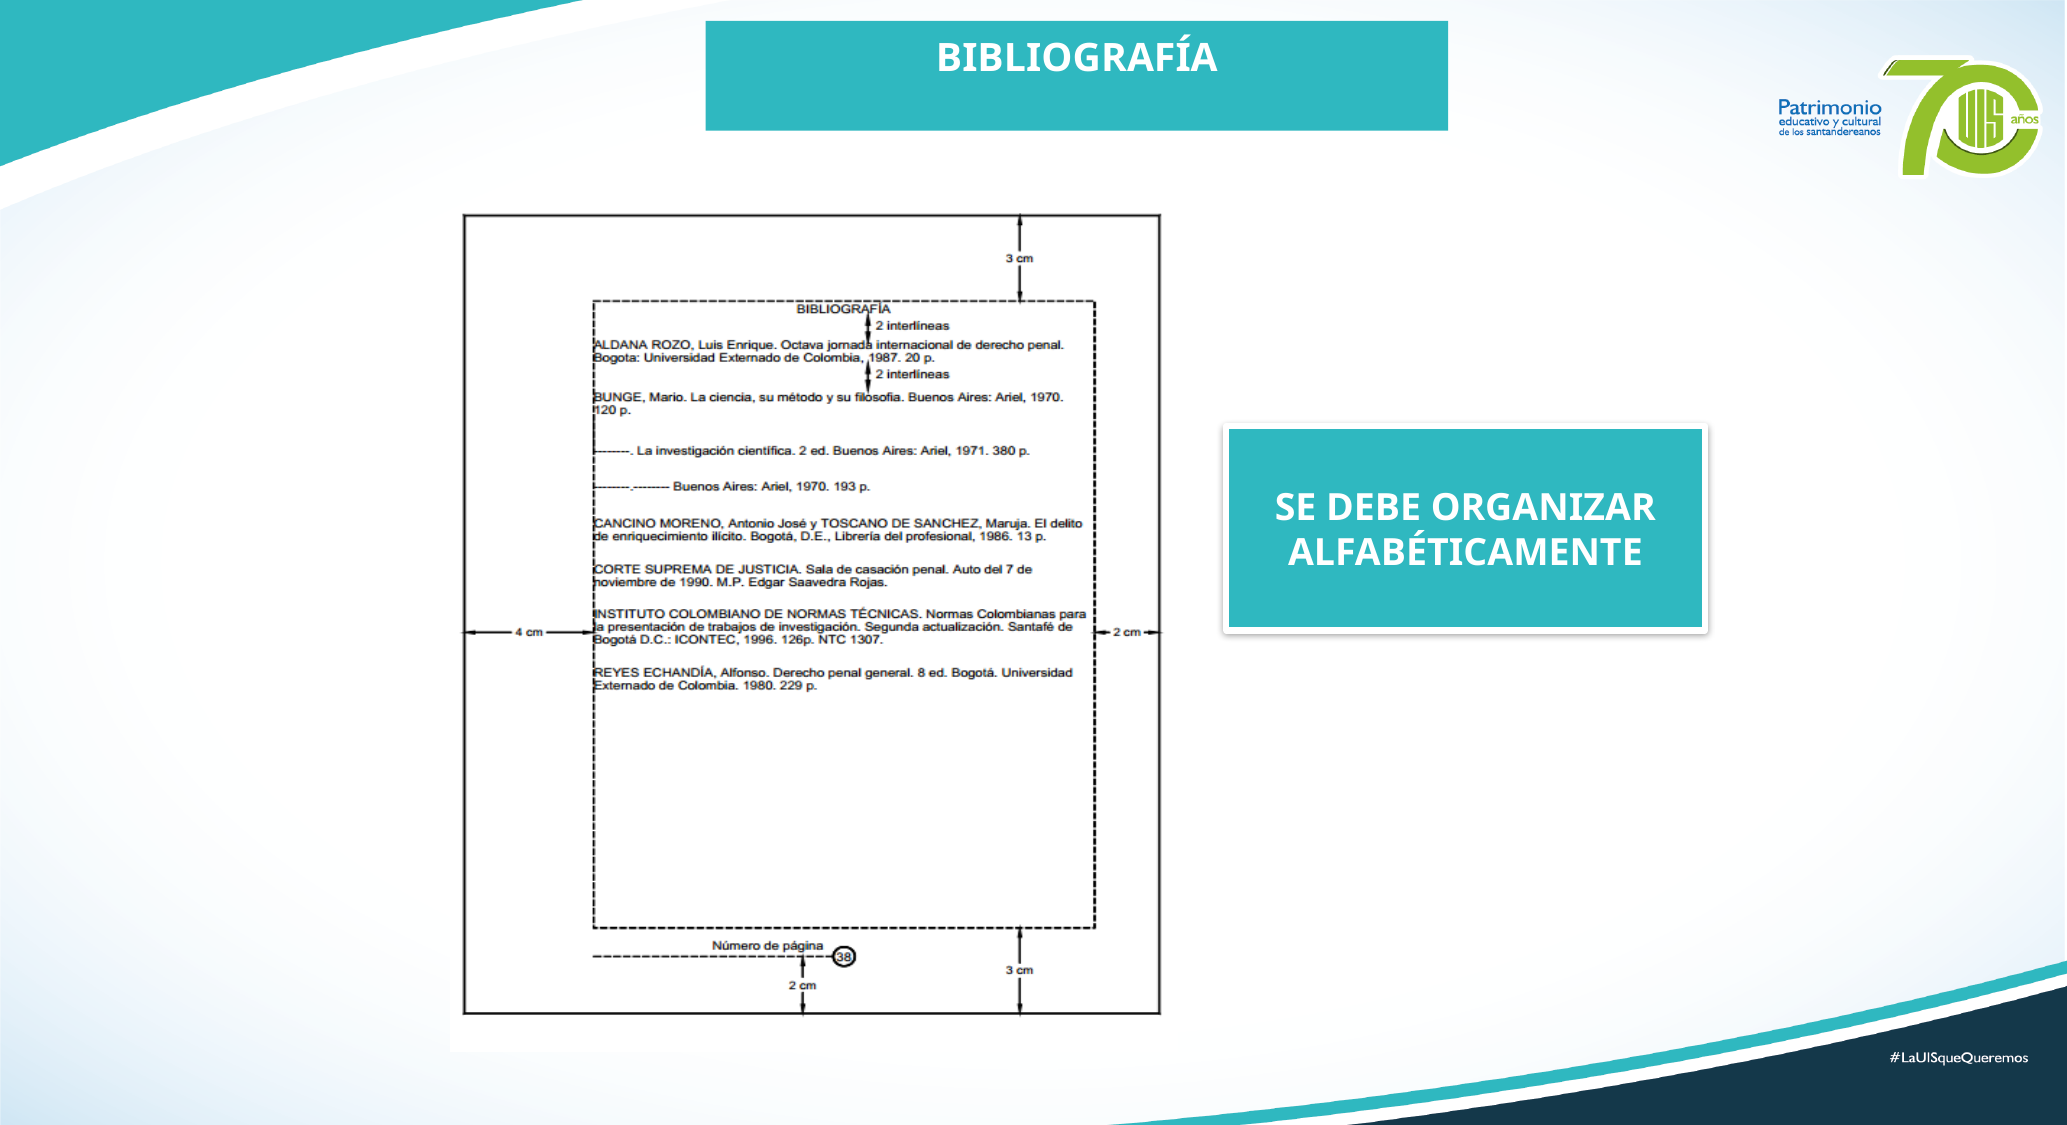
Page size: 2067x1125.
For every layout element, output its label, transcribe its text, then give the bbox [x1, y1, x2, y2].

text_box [449, 213, 1706, 1052]
picture [0, 0, 2067, 1125]
text_box BIBLIOGRAFÍA [705, 20, 1449, 131]
